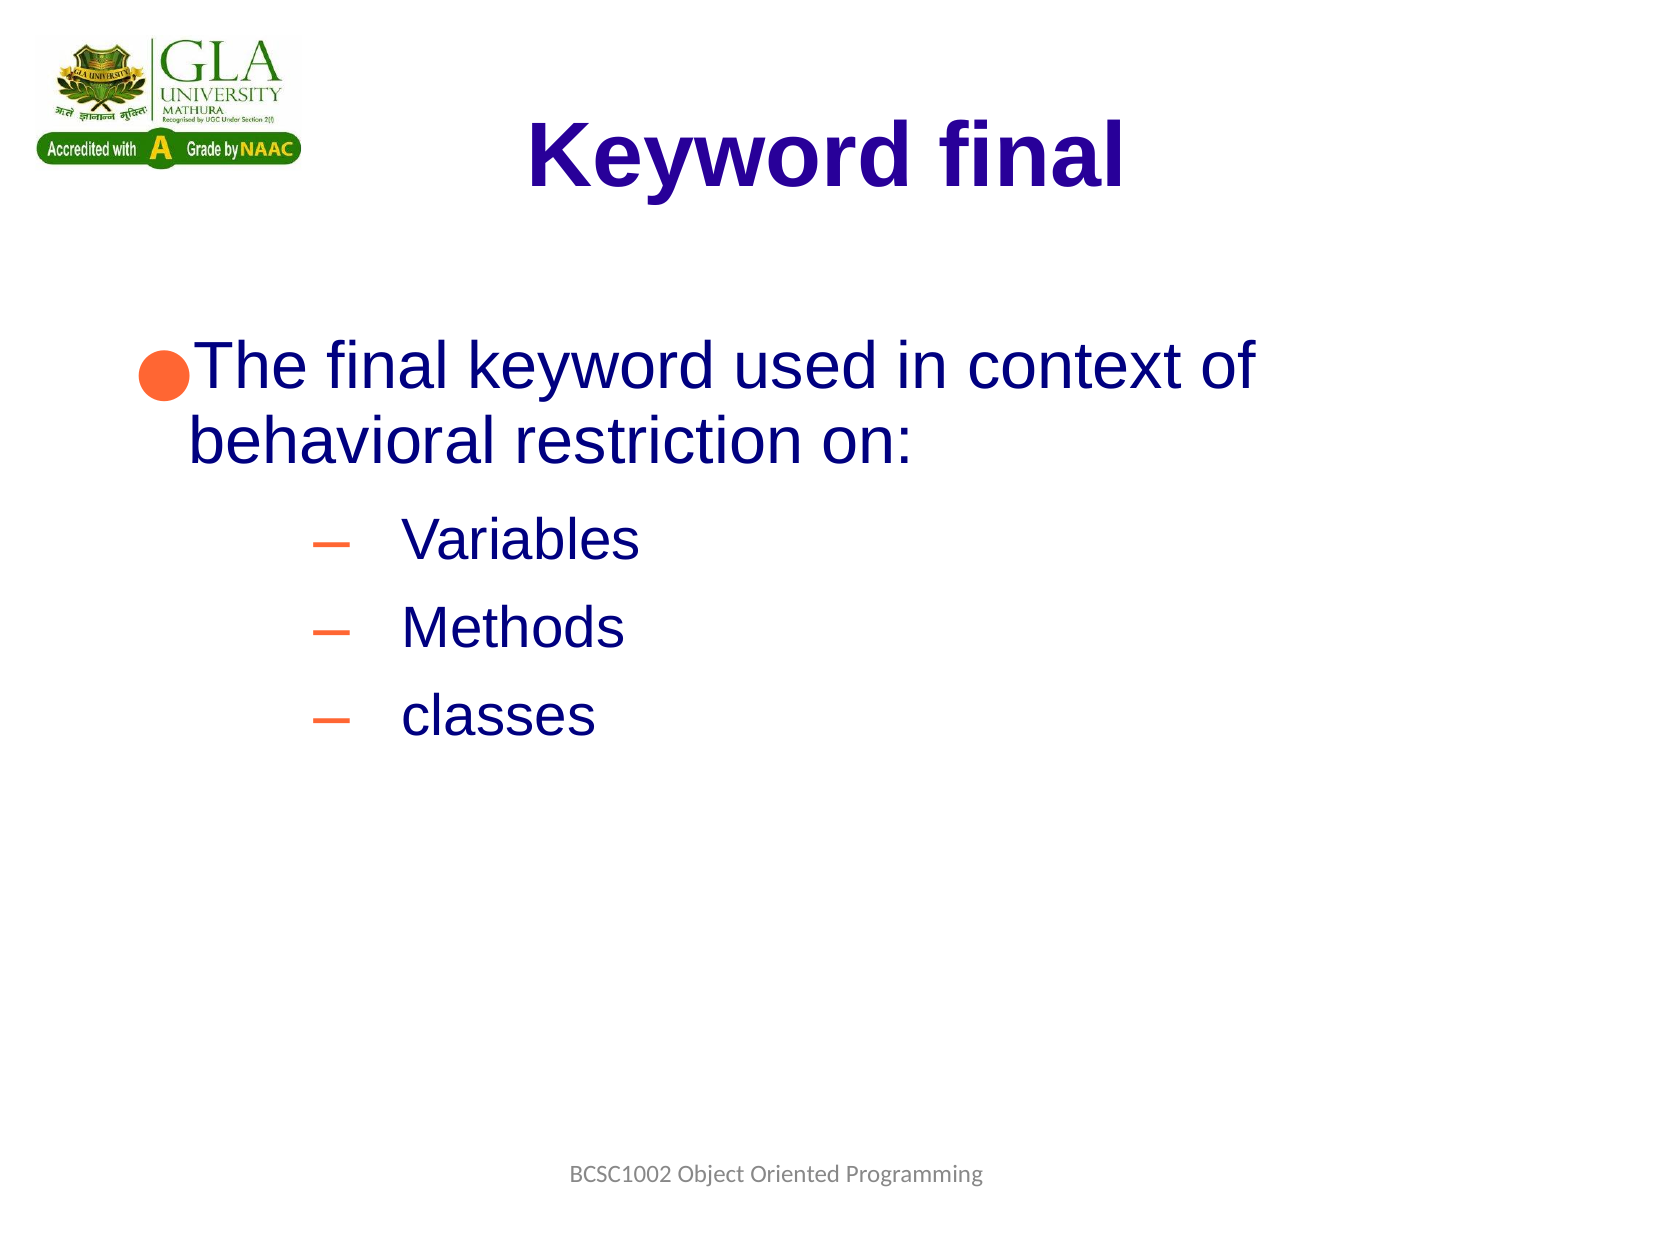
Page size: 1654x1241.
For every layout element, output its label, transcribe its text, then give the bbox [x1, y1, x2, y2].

title Keyword final [82, 49, 1571, 257]
picture [34, 34, 302, 172]
list The final keyword used in context of behavioral restriction on: Variables Methods classes [118, 324, 1571, 1004]
text_box BCSC1002 Object Oriented Programming [512, 1142, 1041, 1203]
